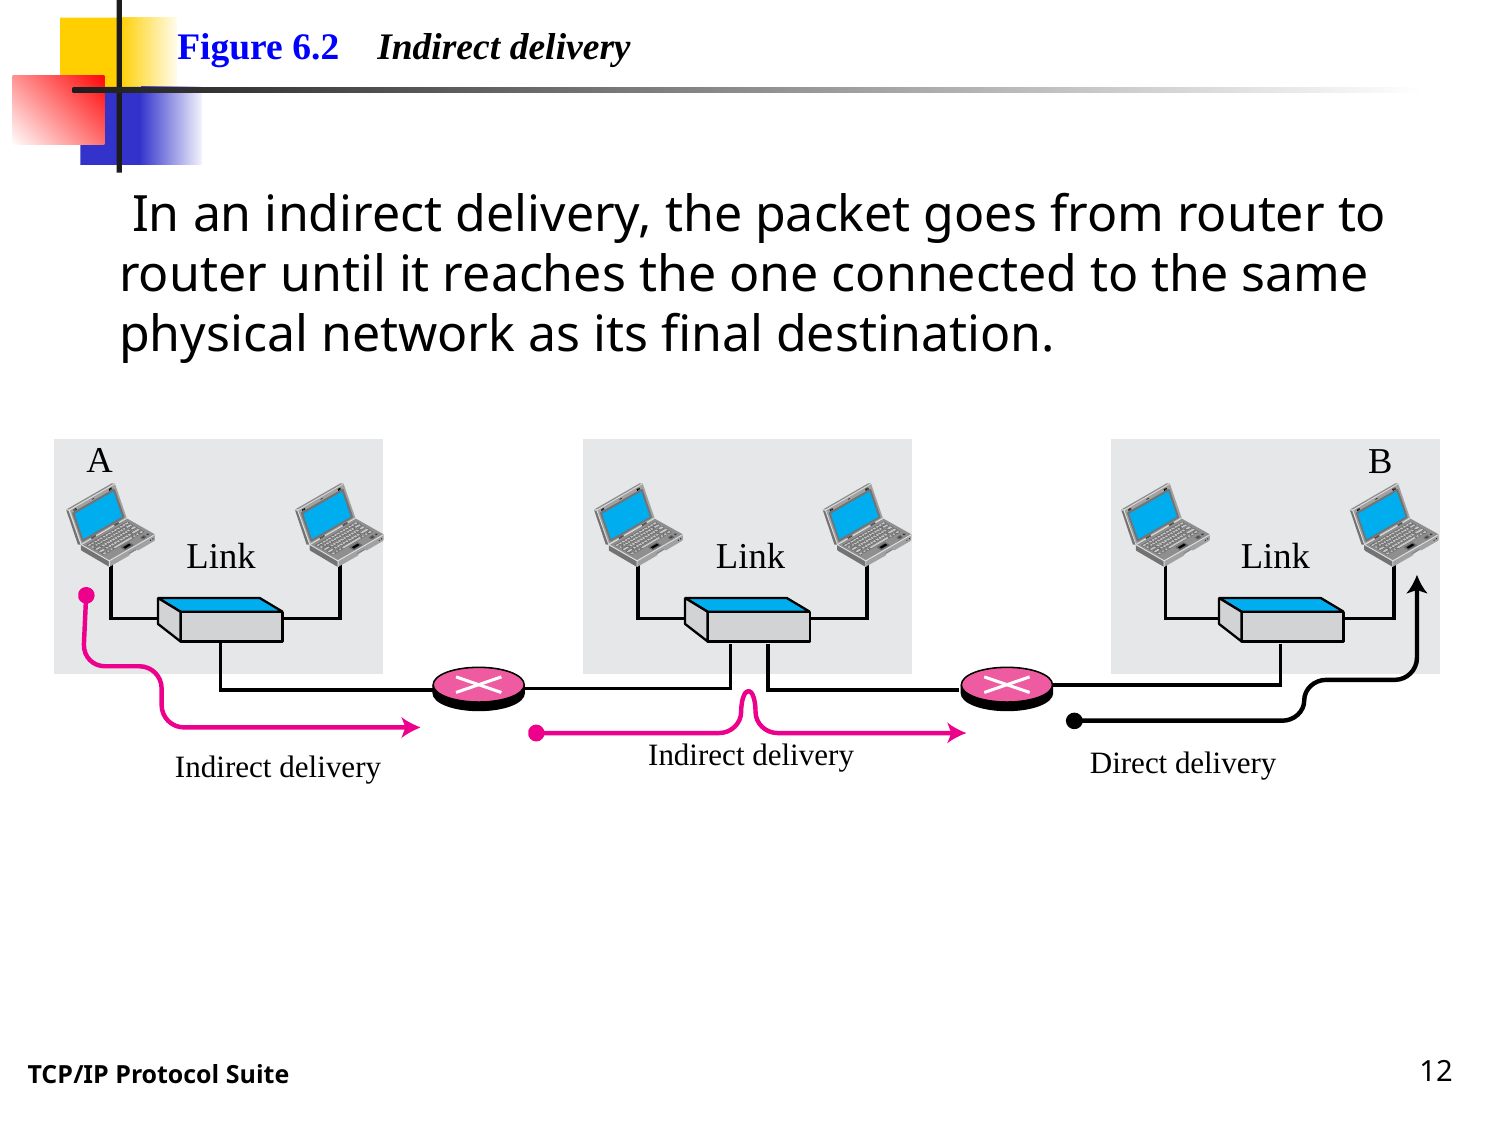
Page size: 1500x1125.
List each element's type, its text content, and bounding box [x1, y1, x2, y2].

text_box [116, 93, 122, 173]
text_box [122, 93, 141, 165]
slide_number 12 [1155, 1024, 1468, 1100]
picture [53, 438, 1441, 788]
text_box [72, 87, 1423, 93]
text_box In an indirect delivery, the packet goes from router to router until it reaches the one connected to the same physical network as its final destination. [104, 173, 1414, 369]
text_box [12, 75, 105, 145]
text_box [80, 93, 116, 165]
text_box [116, 0, 122, 87]
text_box [60, 17, 116, 86]
text_box Figure 6.2 Indirect delivery [162, 14, 1100, 75]
text_box [141, 93, 202, 165]
text_box [122, 17, 177, 86]
footer TCP/IP Protocol Suite [12, 1025, 488, 1100]
